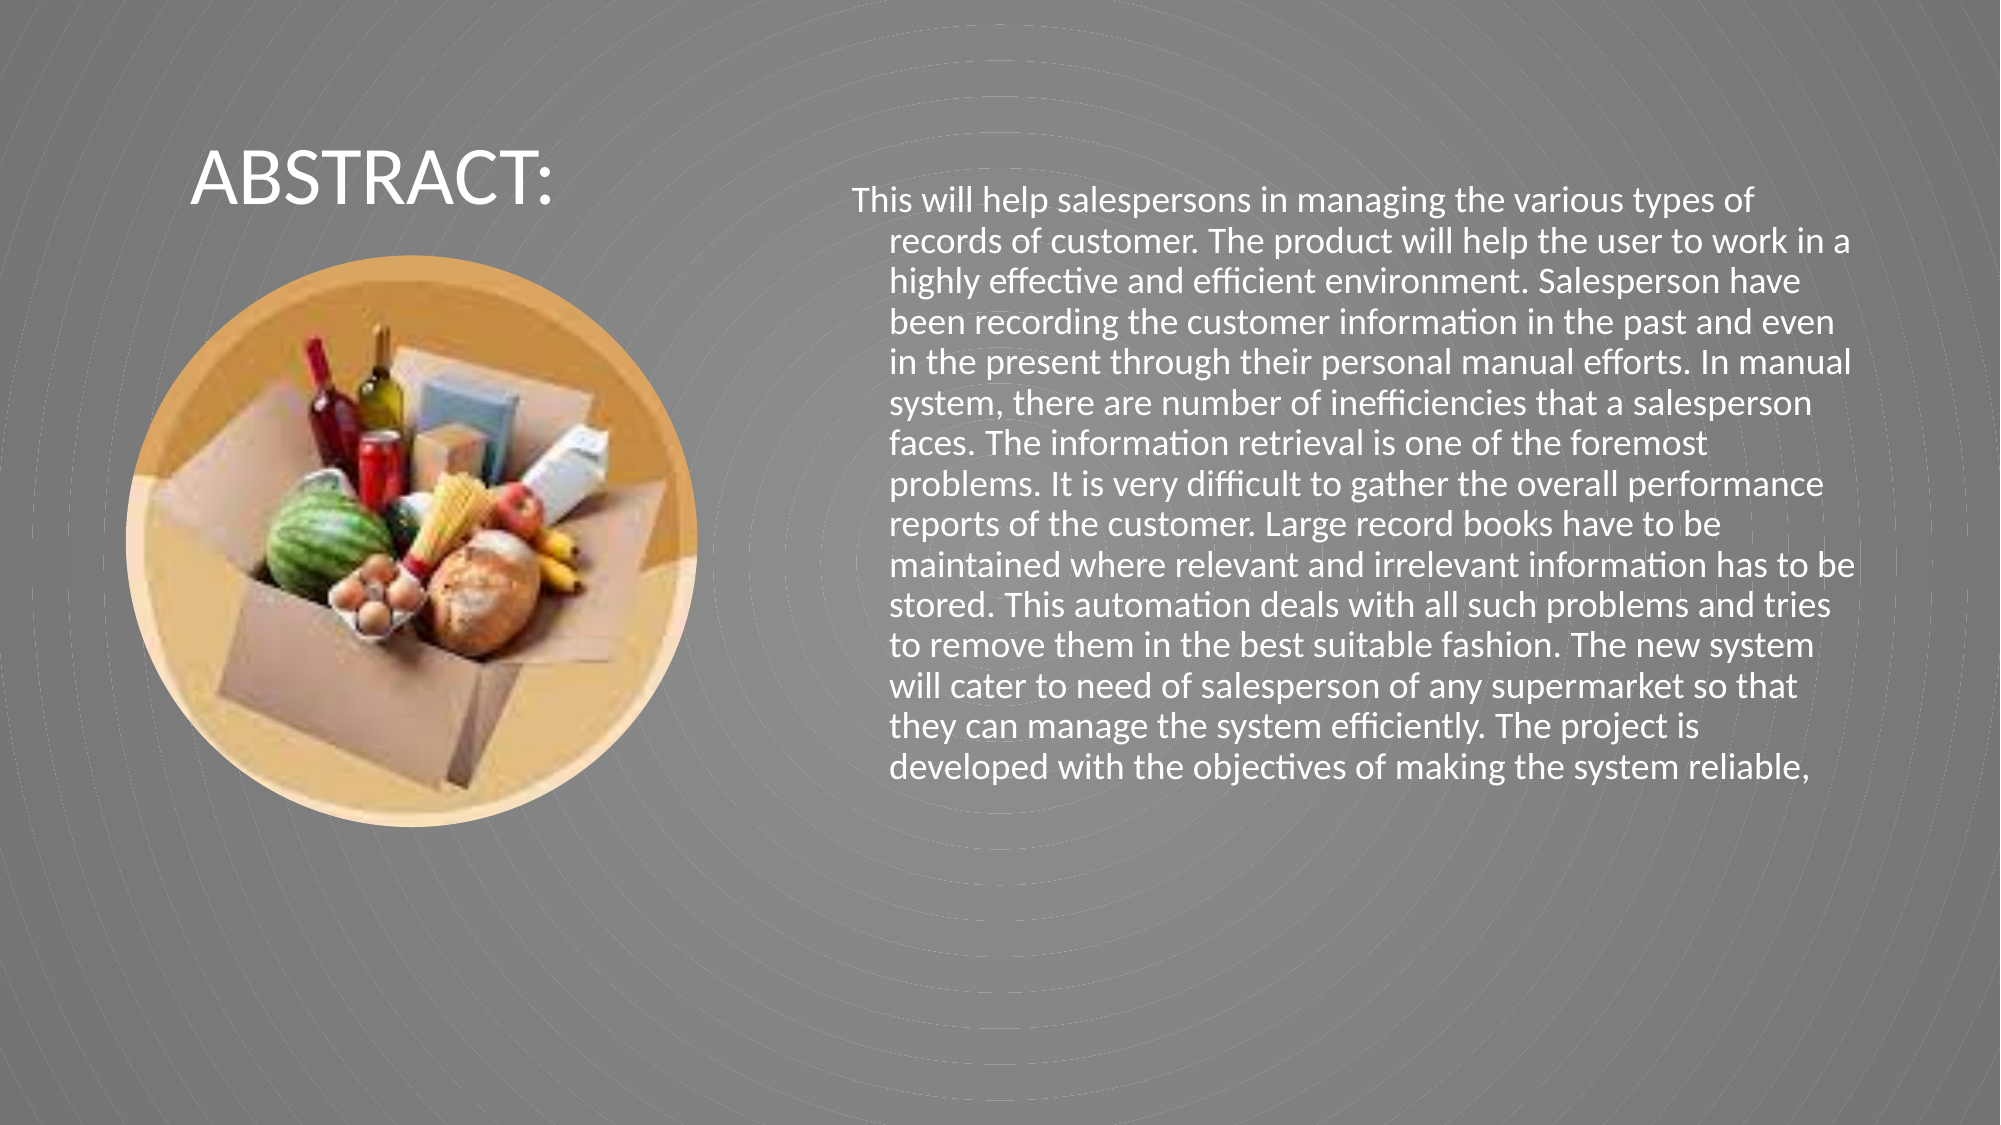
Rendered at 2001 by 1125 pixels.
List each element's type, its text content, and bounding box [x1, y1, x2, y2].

list This will help salespersons in managing the various types of records of customer. The product will help the user to work in a highly effective and efficient environment. Salesperson have been recording the customer information in the past and even in the present through their personal manual efforts. In manual system, there are number of inefficiencies that a salesperson faces. The information retrieval is one of the foremost problems. It is very difficult to gather the overall performance reports of the customer. Large record books have to be maintained where relevant and irrelevant information has to be stored. This automation deals with all such problems and tries to remove them in the best suitable fashion. The new system will cater to need of salesperson of any supermarket so that they can manage the system efficiently. The project is developed with the objectives of making the system reliable, [799, 173, 1875, 1000]
list ABSTRACT: [137, 125, 871, 303]
picture [125, 255, 698, 828]
